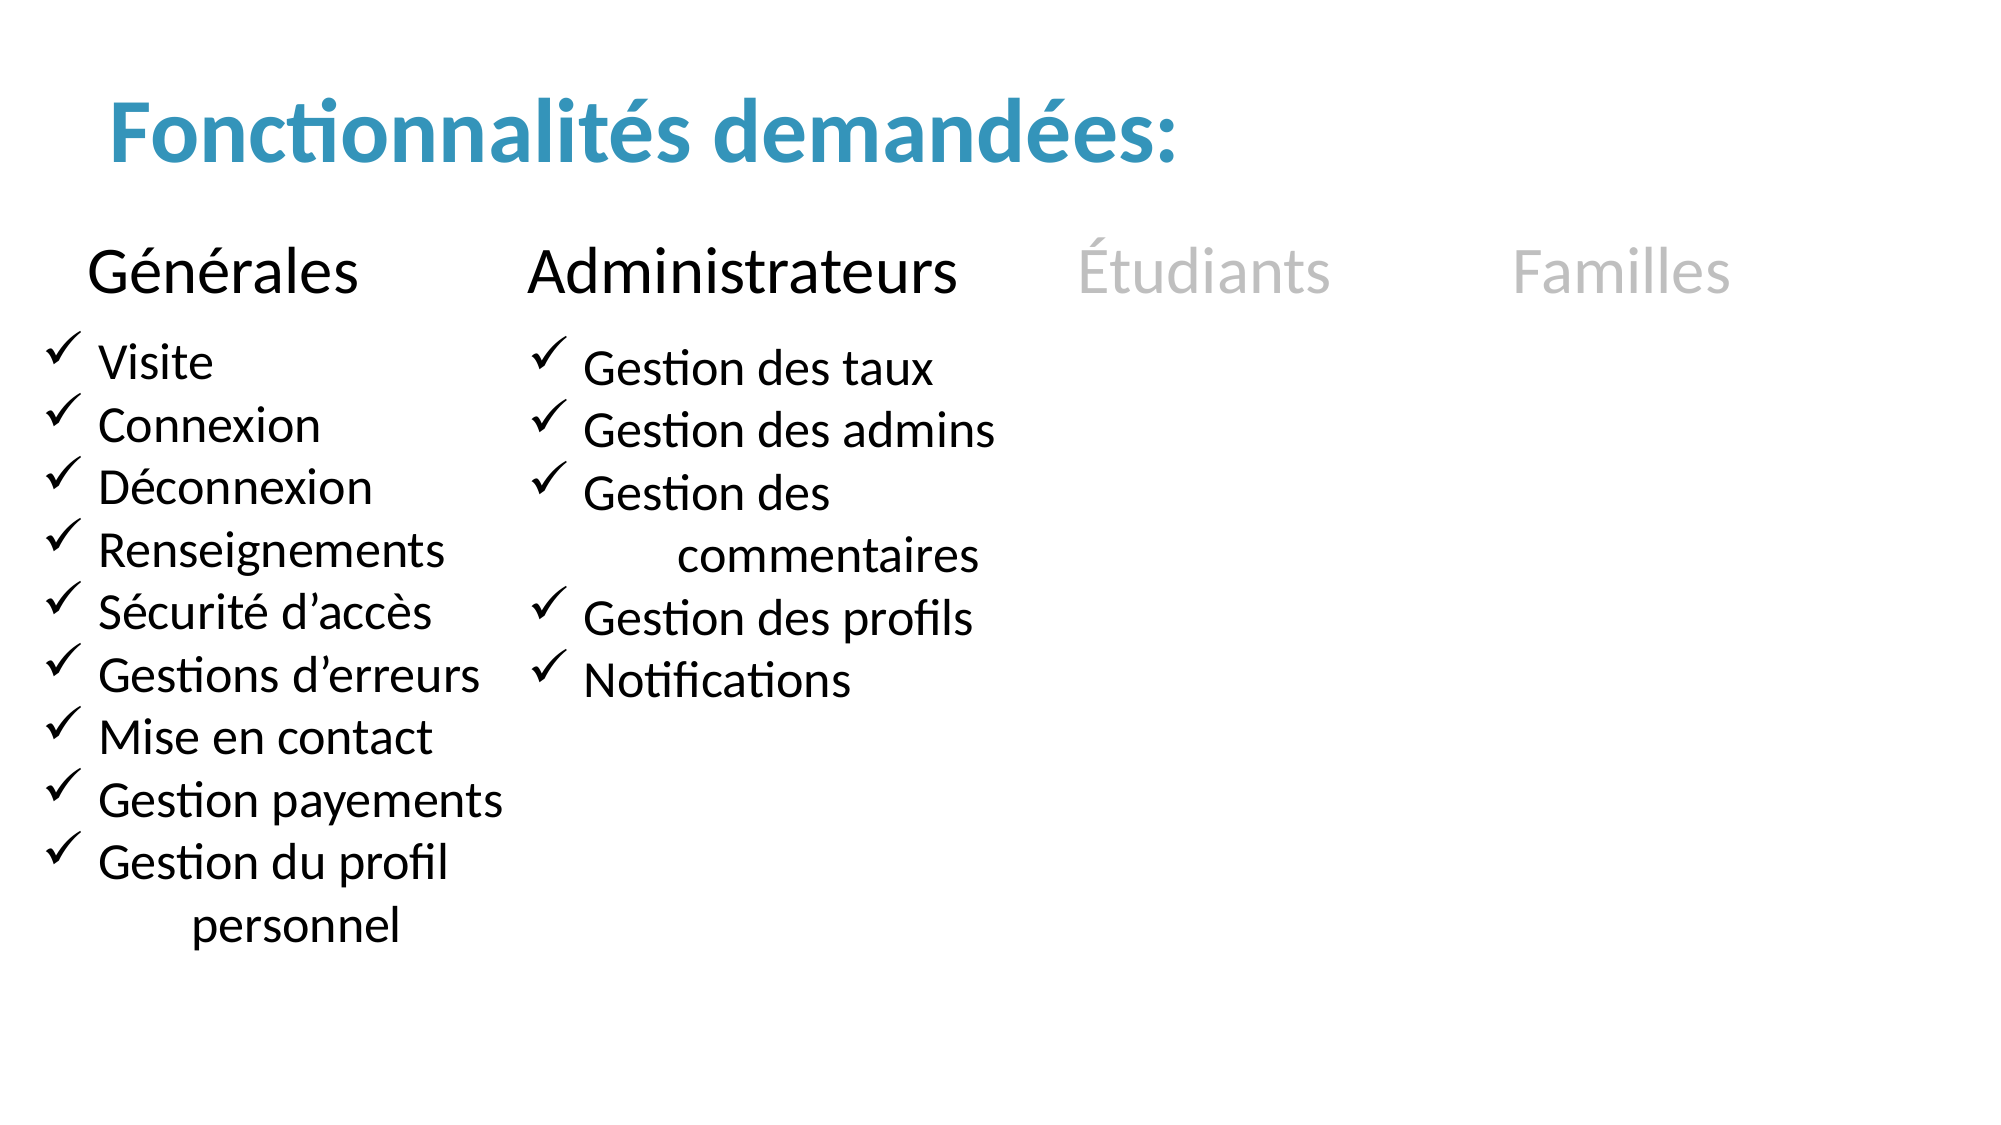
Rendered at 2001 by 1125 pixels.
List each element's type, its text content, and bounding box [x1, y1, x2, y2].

text_box Gestion des taux Gestion des admins Gestion des commentaires Gestion des profils Notifications [512, 325, 1011, 716]
text_box Familles [1497, 219, 1747, 315]
text_box Générales [72, 219, 375, 360]
text_box Administrateurs [512, 219, 974, 315]
text_box Étudiants [1063, 219, 1347, 315]
text_box Fonctionnalités demandées: [94, 63, 1197, 188]
text_box Visite Connexion Déconnexion Renseignements Sécurité d’accès Gestions d’erreurs Mise en contact Gestion payements Gestion du profil personnel [27, 320, 519, 960]
